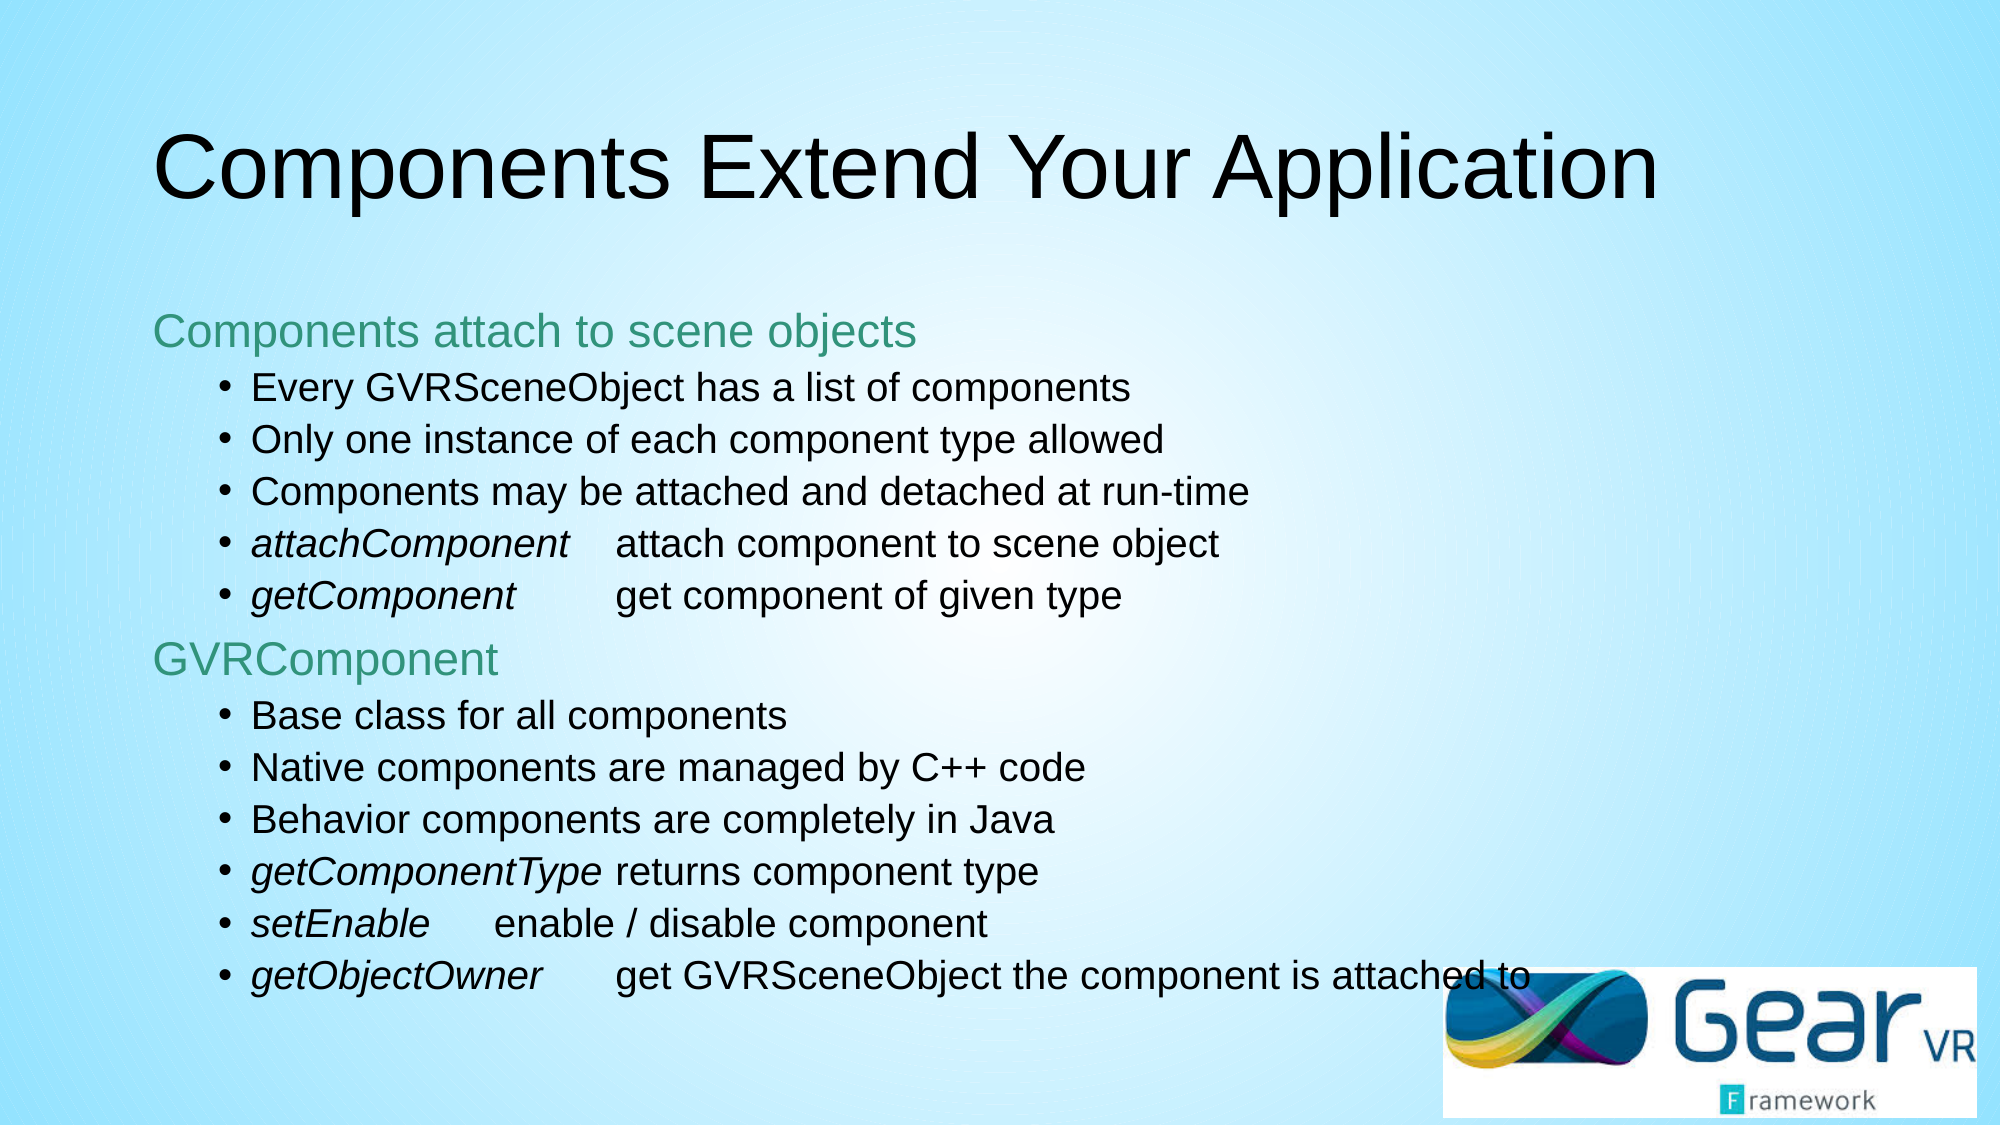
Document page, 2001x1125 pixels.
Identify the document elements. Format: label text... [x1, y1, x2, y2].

picture [1443, 967, 1977, 1118]
list Components attach to scene objects Every GVRSceneObject has a list of components Only one instance of each component type allowed Components may be attached and detached at run-time attachComponent attach component to scene object getComponent get component of given type GVRComponent Base class for all components Native components are managed by C++ code Behavior components are completely in Java getComponentType returns component type setEnable enable / disable component getObjectOwner get GVRSceneObject the component is attached to [137, 299, 1863, 1014]
title Components Extend Your Application [137, 59, 1863, 278]
